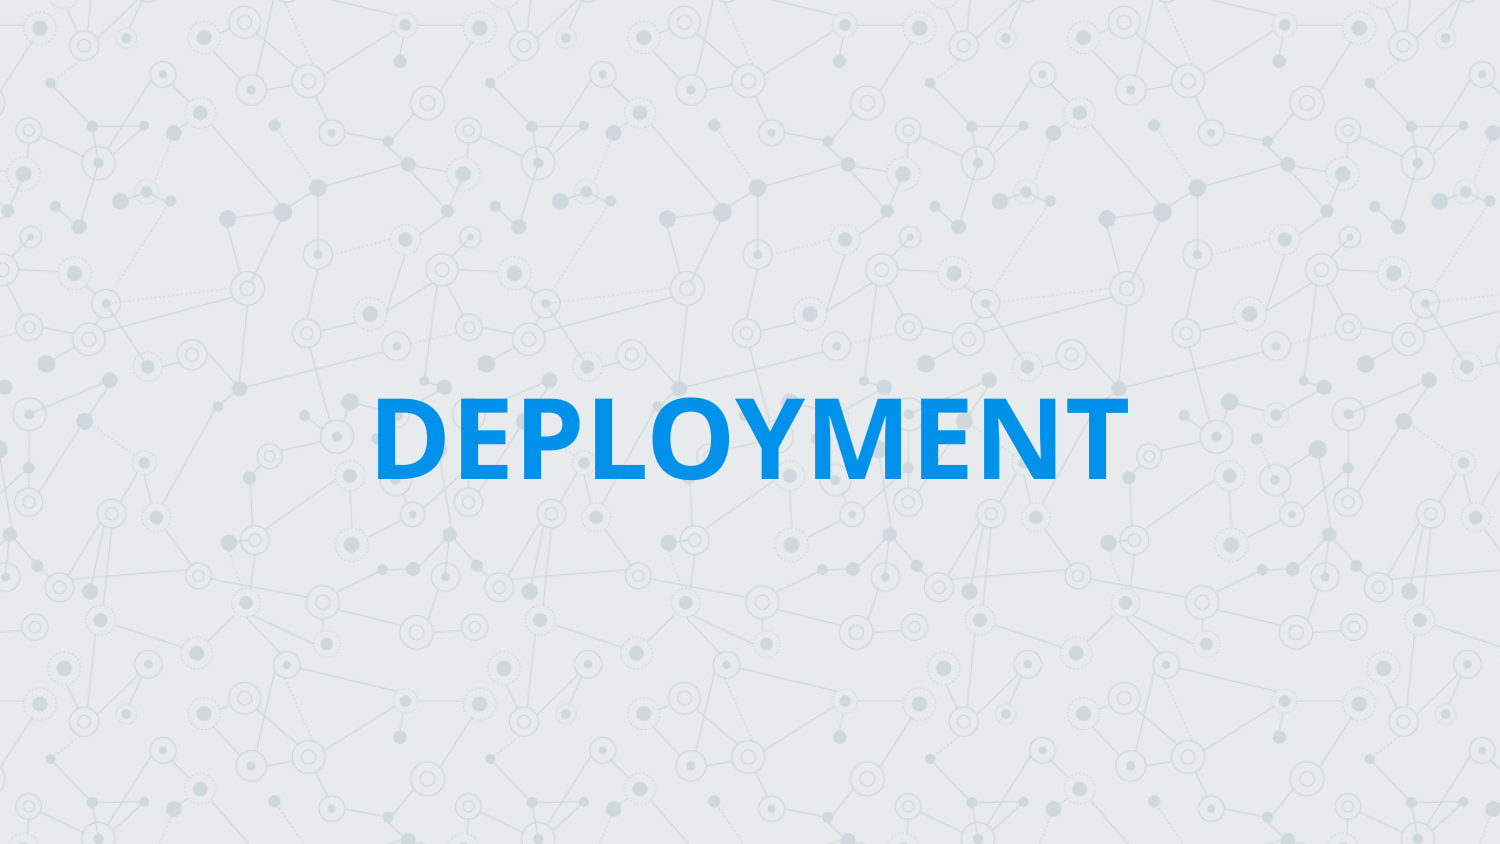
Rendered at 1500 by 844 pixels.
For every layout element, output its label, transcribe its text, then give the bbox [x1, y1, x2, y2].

title DEPLOYMENT [112, 326, 1388, 517]
